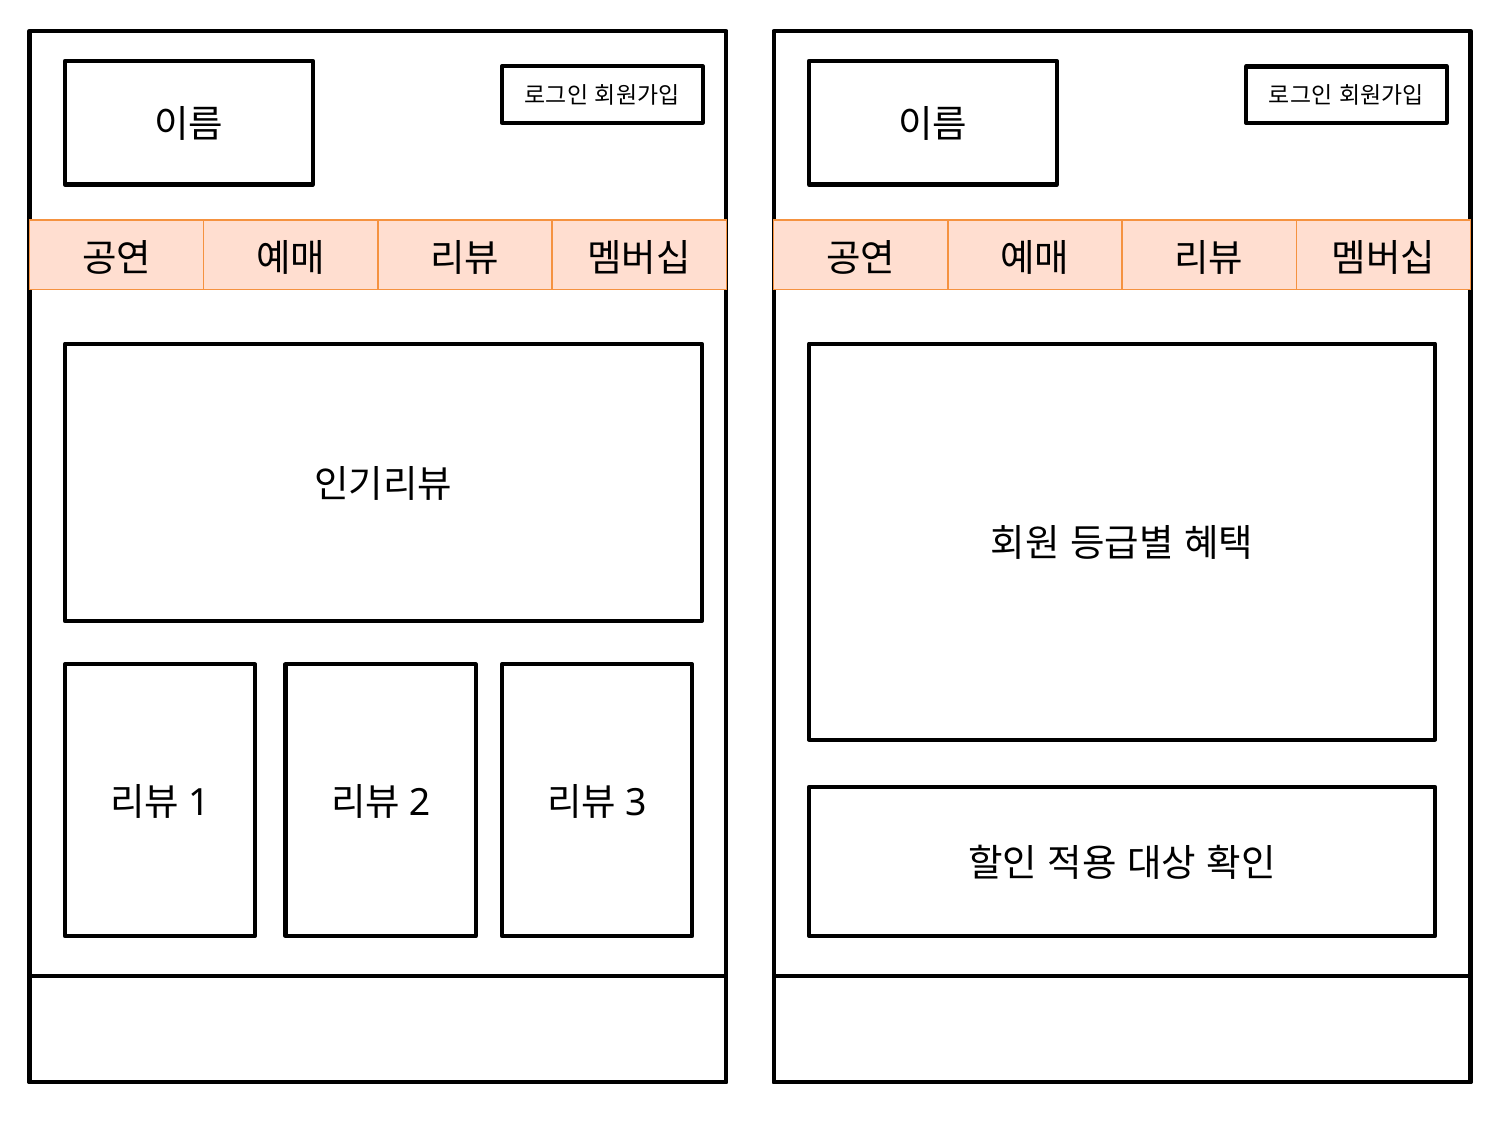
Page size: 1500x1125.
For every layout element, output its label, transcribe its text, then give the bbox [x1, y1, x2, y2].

table_header 멤버십 [553, 221, 726, 289]
text_box 로그인 회원가입 [500, 64, 705, 125]
text_box [27, 29, 728, 974]
text_box [27, 974, 728, 1084]
text_box 리뷰1 [63, 662, 257, 938]
table_header 멤버십 [1297, 221, 1470, 289]
table_header 예매 [949, 221, 1121, 289]
table_header 공연 [774, 221, 947, 289]
table_header 예매 [204, 221, 377, 289]
table_header 리뷰 [1123, 221, 1296, 289]
text_box 이름 [807, 59, 1059, 187]
text_box 리뷰3 [500, 662, 694, 938]
text_box [772, 974, 1473, 1084]
text_box 회원 등급별 혜택 [807, 342, 1437, 742]
table_header 공연 [30, 221, 203, 289]
text_box 인기리뷰 [63, 342, 704, 623]
text_box 이름 [63, 59, 315, 187]
text_box 로그인 회원가입 [1244, 64, 1449, 125]
text_box [772, 29, 1473, 974]
text_box 할인 적용 대상 확인 [807, 785, 1437, 938]
table_header 리뷰 [379, 221, 551, 289]
text_box 리뷰2 [283, 662, 478, 938]
